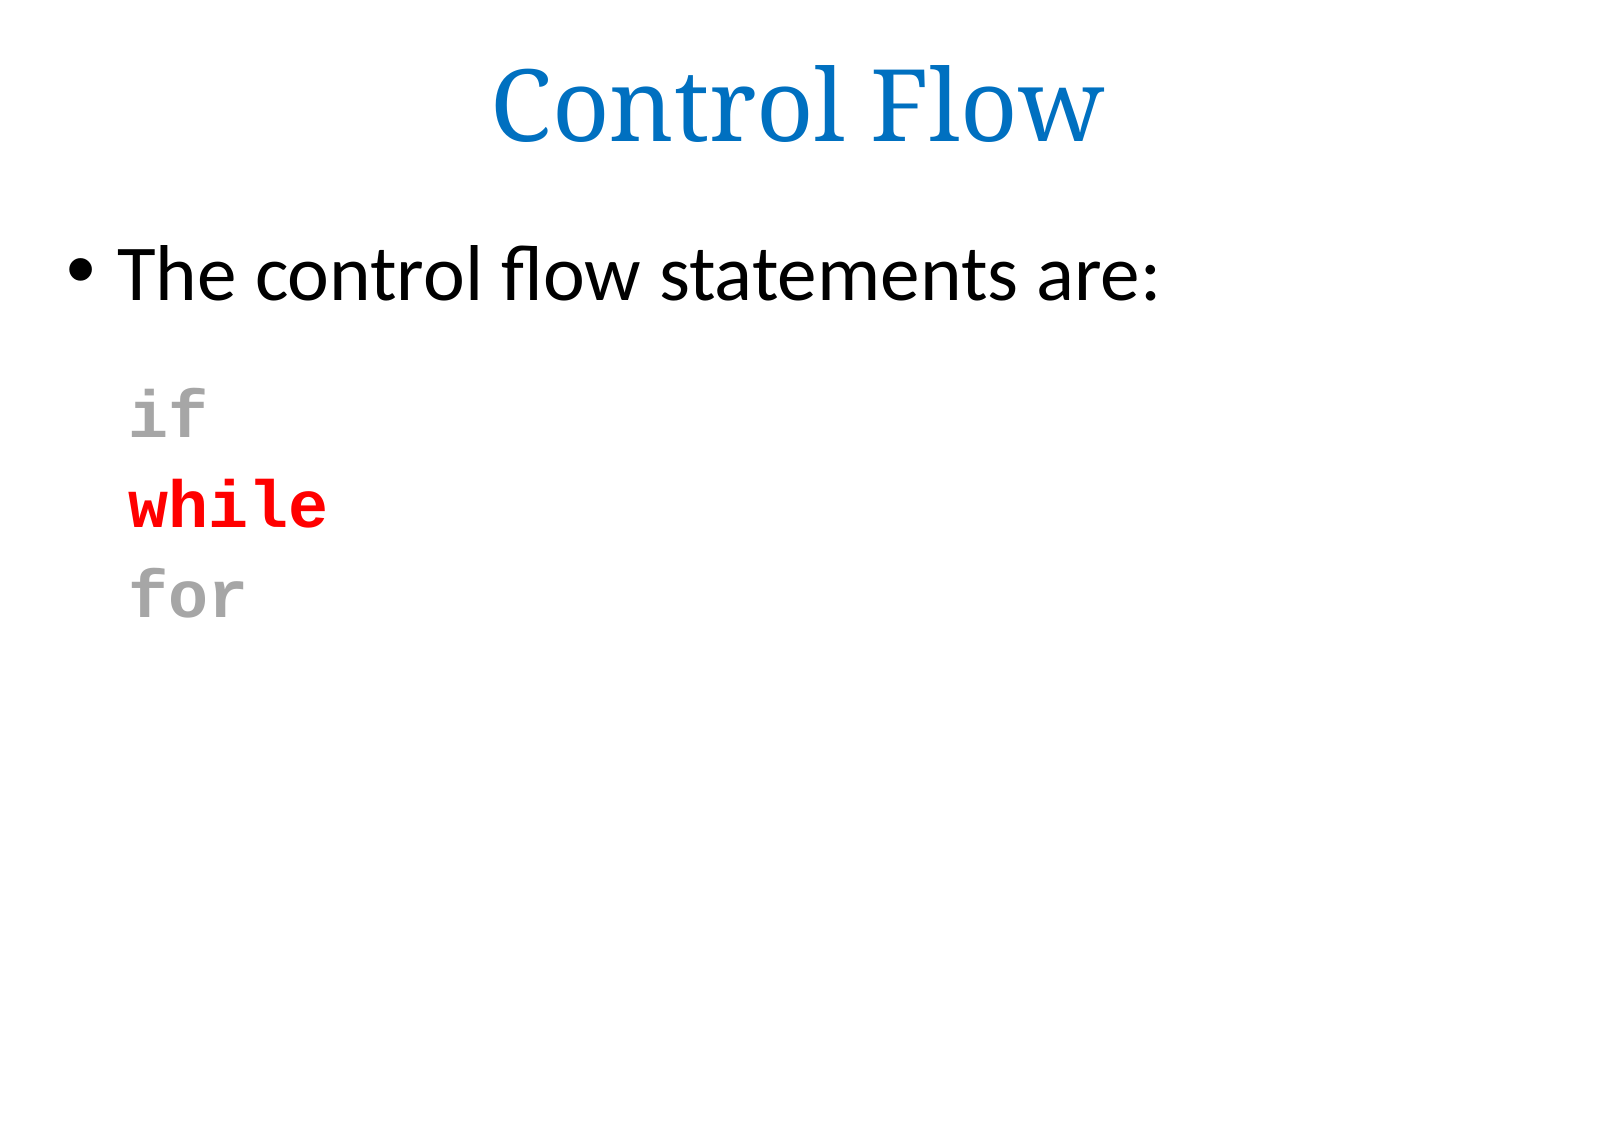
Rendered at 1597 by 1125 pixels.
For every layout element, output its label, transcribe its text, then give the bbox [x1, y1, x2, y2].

text_box The control flow statements are: if while for [51, 221, 1512, 918]
text_box Control Flow [0, 52, 1597, 166]
